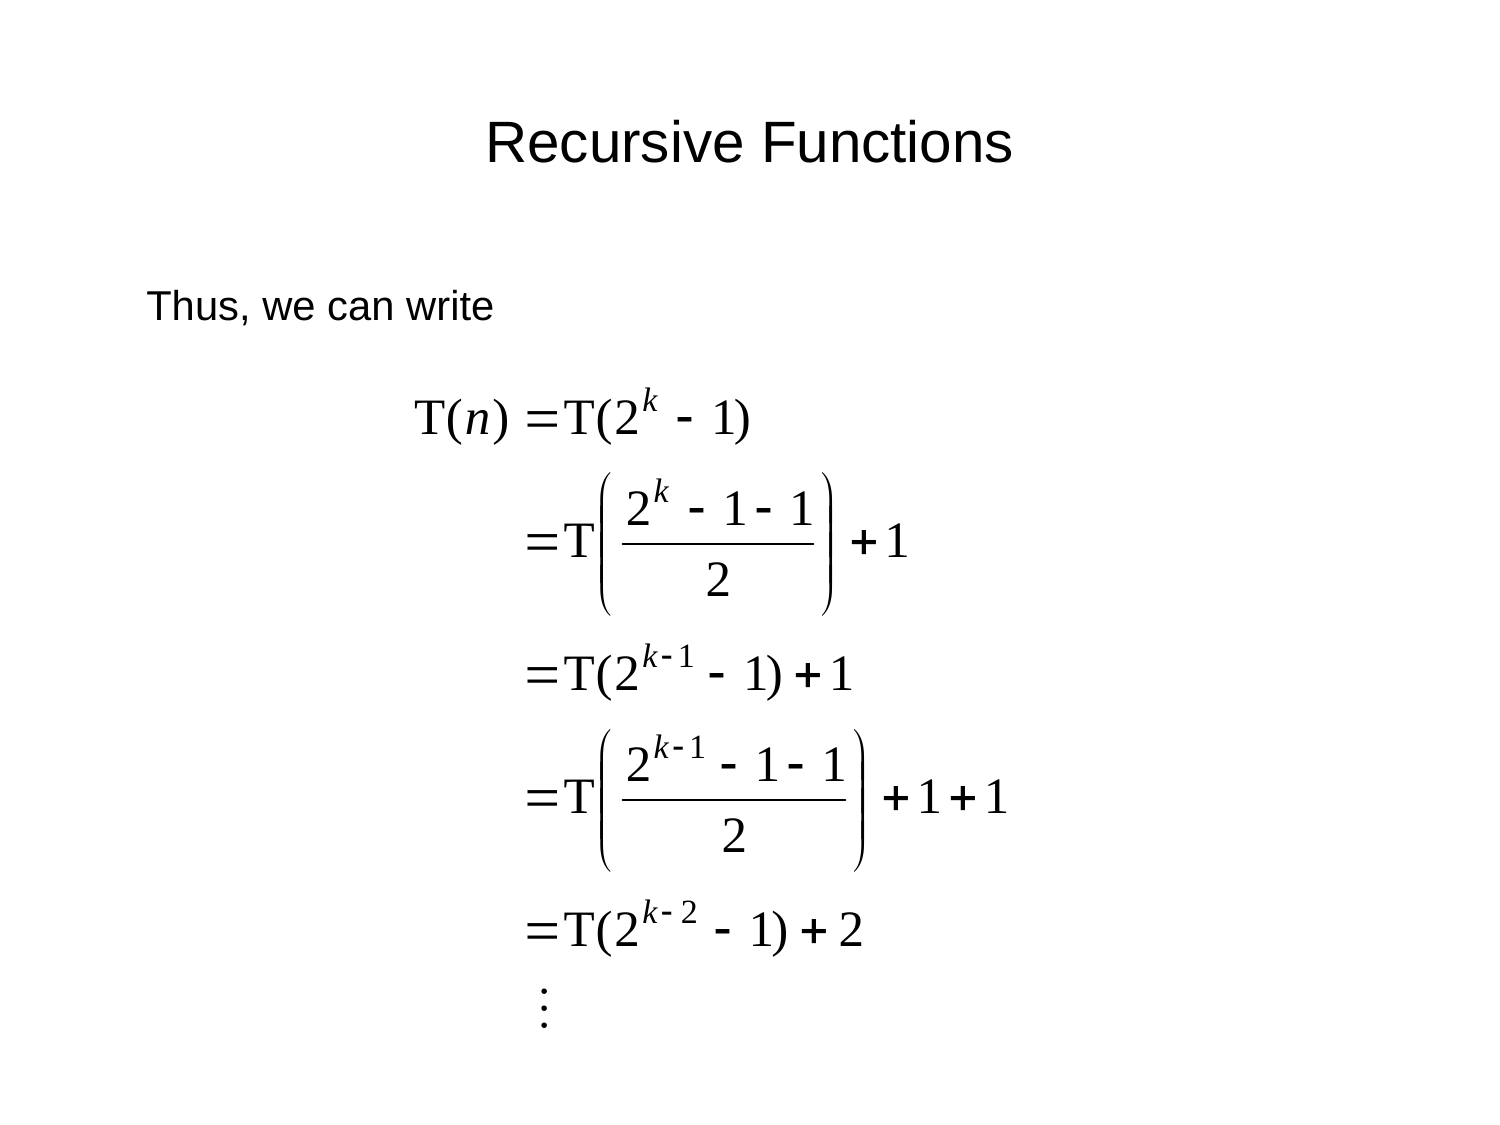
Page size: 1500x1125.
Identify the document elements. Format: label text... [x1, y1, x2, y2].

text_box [407, 373, 1016, 1037]
title Recursive Functions [74, 44, 1426, 233]
list Thus, we can write [74, 262, 1426, 1006]
